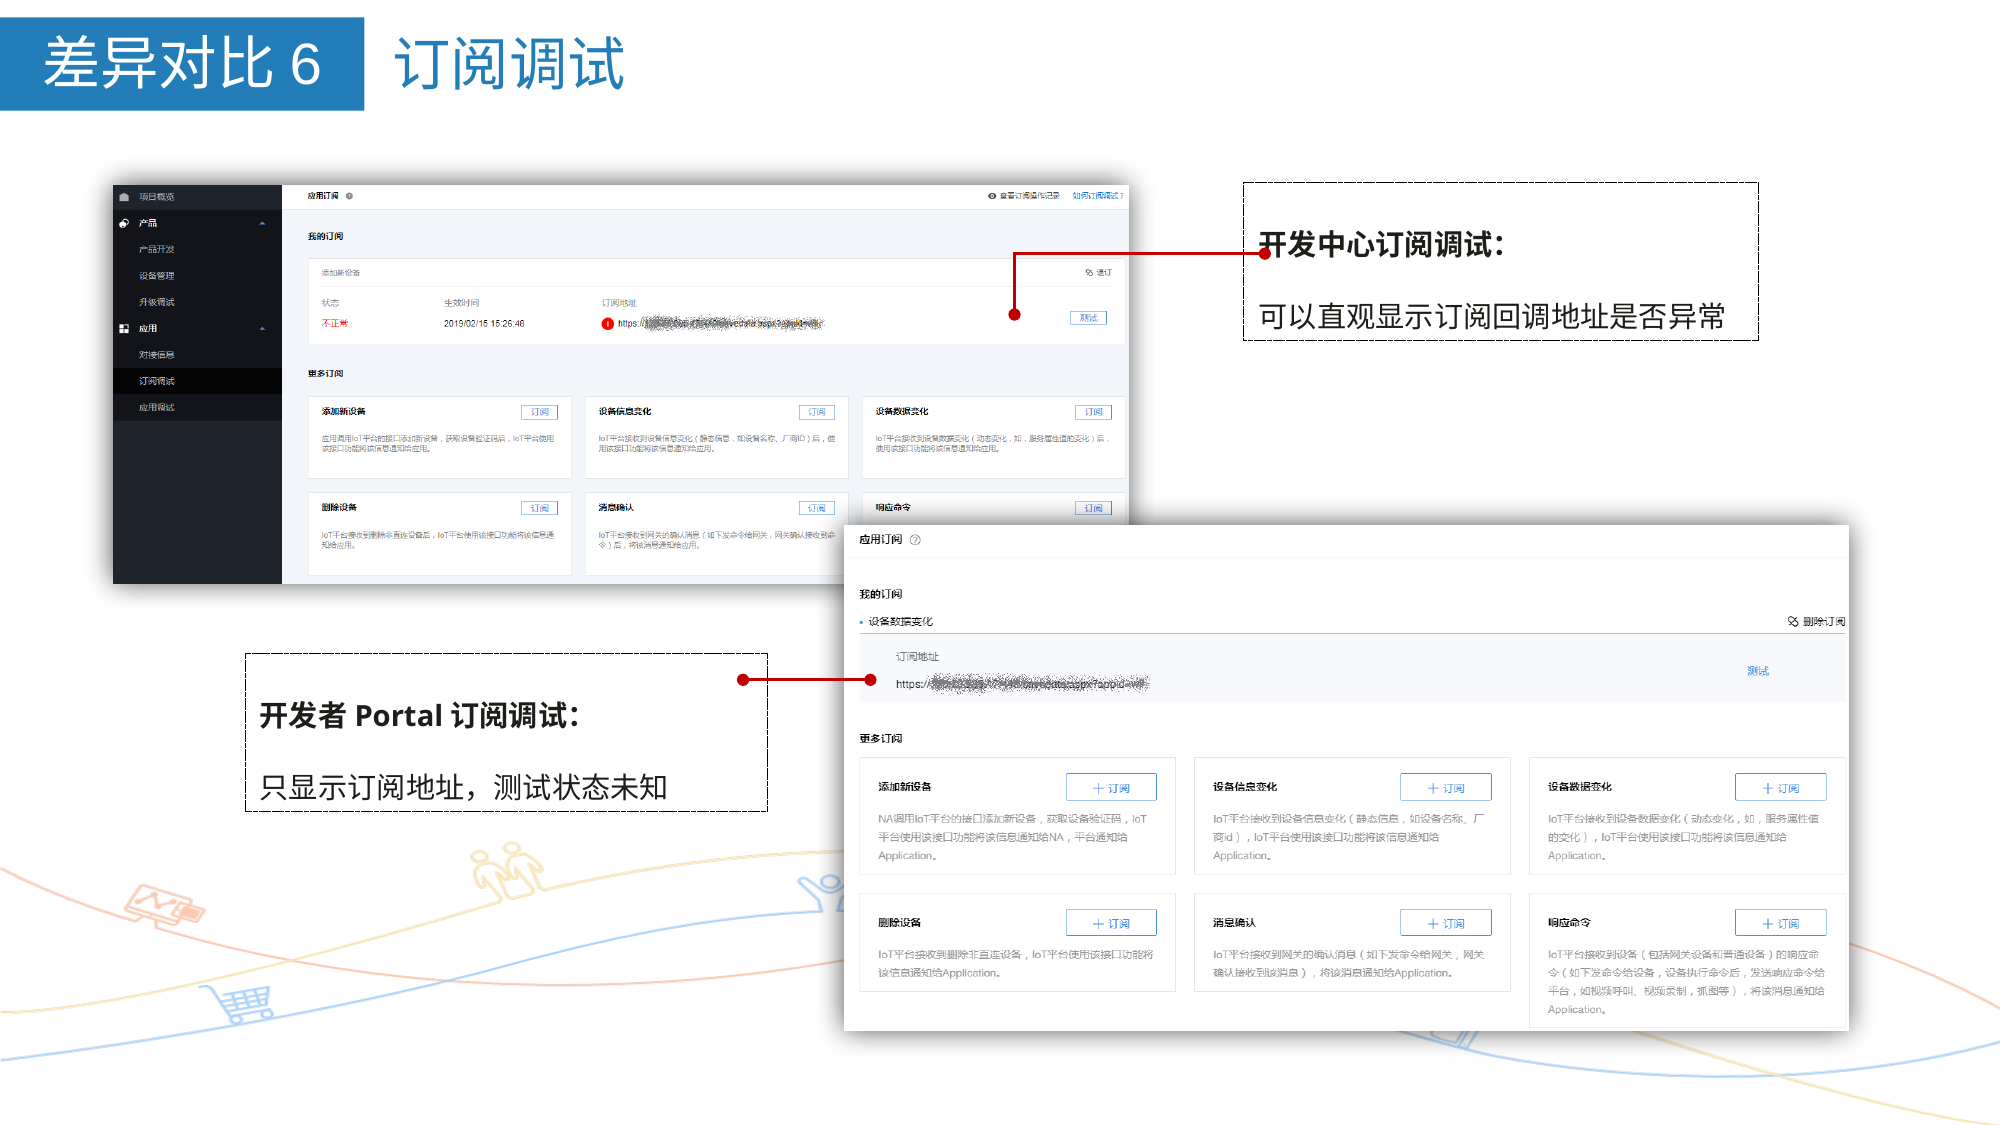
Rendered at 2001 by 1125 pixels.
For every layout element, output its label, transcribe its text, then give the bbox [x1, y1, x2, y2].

picture [113, 185, 1850, 1032]
text_box 开发中心订阅调试： 可以直观显示订阅回调地址是否异常 [1243, 182, 1759, 341]
text_box [0, 104, 367, 113]
text_box 开发者Portal订阅调试： 只显示订阅地址，测试状态未知 [245, 653, 768, 812]
text_box 差异对比6 [0, 19, 376, 104]
text_box 订阅调试 [377, 19, 1409, 105]
text_box [0, 15, 367, 19]
